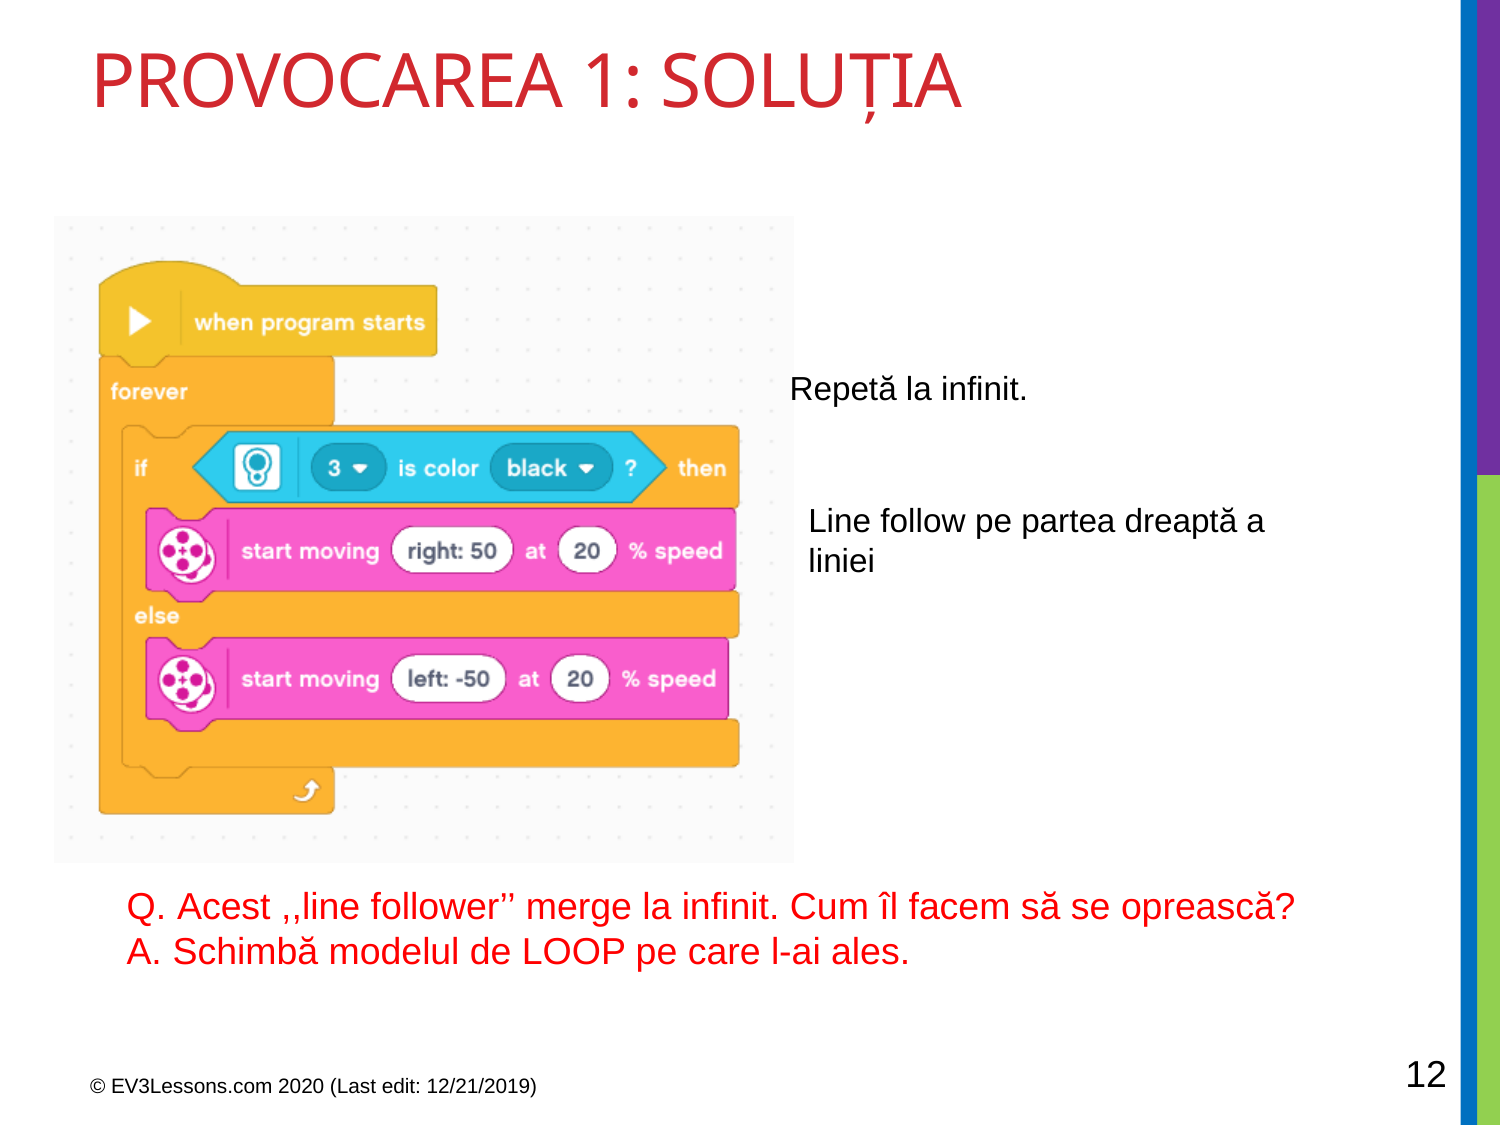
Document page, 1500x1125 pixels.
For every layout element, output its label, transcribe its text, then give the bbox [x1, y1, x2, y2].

slide_number 12 [1390, 1042, 1500, 1103]
text_box Line follow pe partea dreaptă a liniei [802, 491, 1320, 586]
text_box Q. Acest ,,line follower’’ merge la infinit. Cum îl facem să se oprească? A. Schimbă modelul de LOOP pe care l-ai ales. [111, 874, 1384, 980]
picture [53, 215, 795, 863]
title provocarea 1: SOLUția [75, 25, 1428, 250]
text_box Repetă la infinit. [802, 359, 1302, 415]
footer © EV3Lessons.com 2020 (Last edit: 12/21/2019) [75, 1065, 638, 1112]
